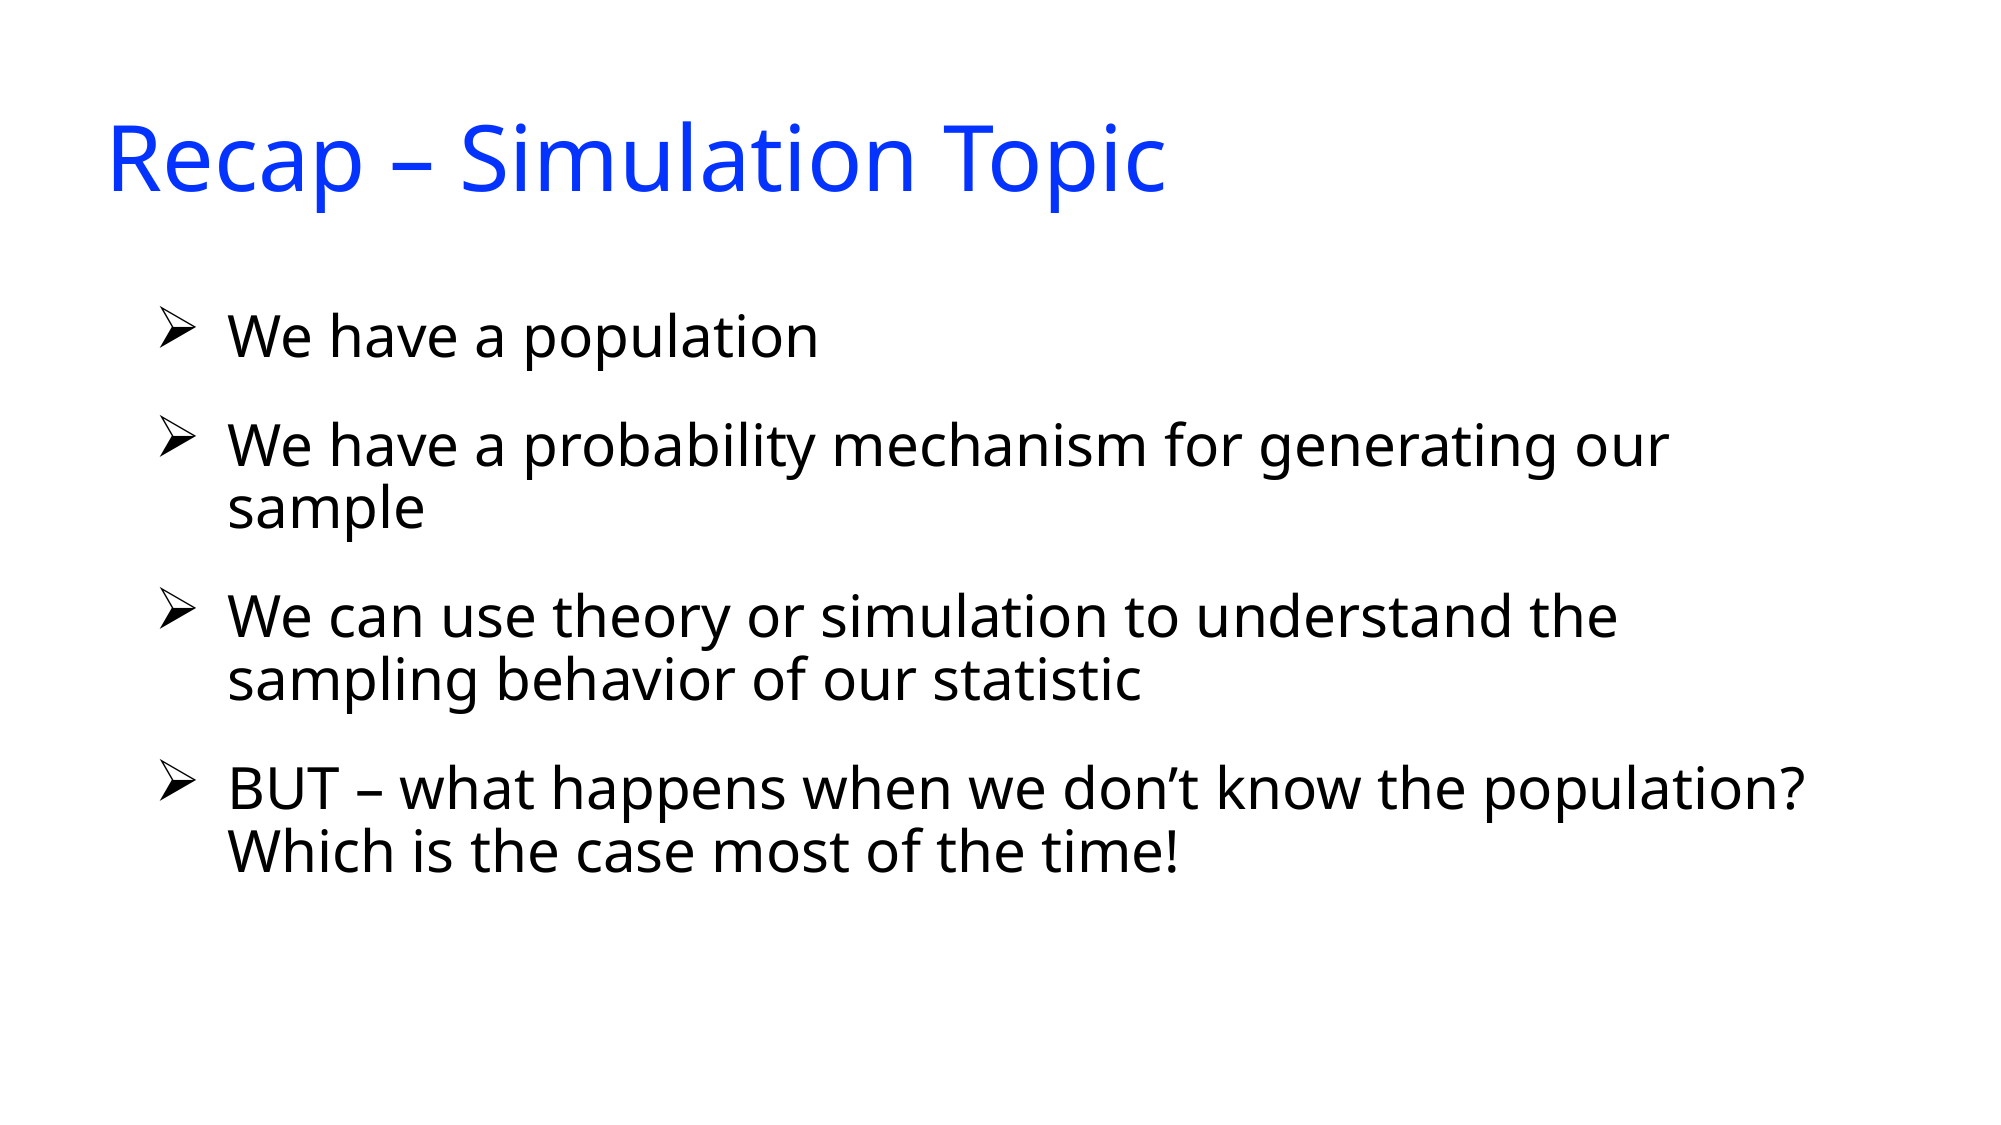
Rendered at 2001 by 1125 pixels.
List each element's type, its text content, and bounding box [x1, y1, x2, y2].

list We have a population We have a probability mechanism for generating our sample We can use theory or simulation to understand the sampling behavior of our statistic BUT – what happens when we don’t know the population? Which is the case most of the time! [137, 299, 1863, 1014]
title Recap – Simulation Topic [90, 52, 1863, 271]
